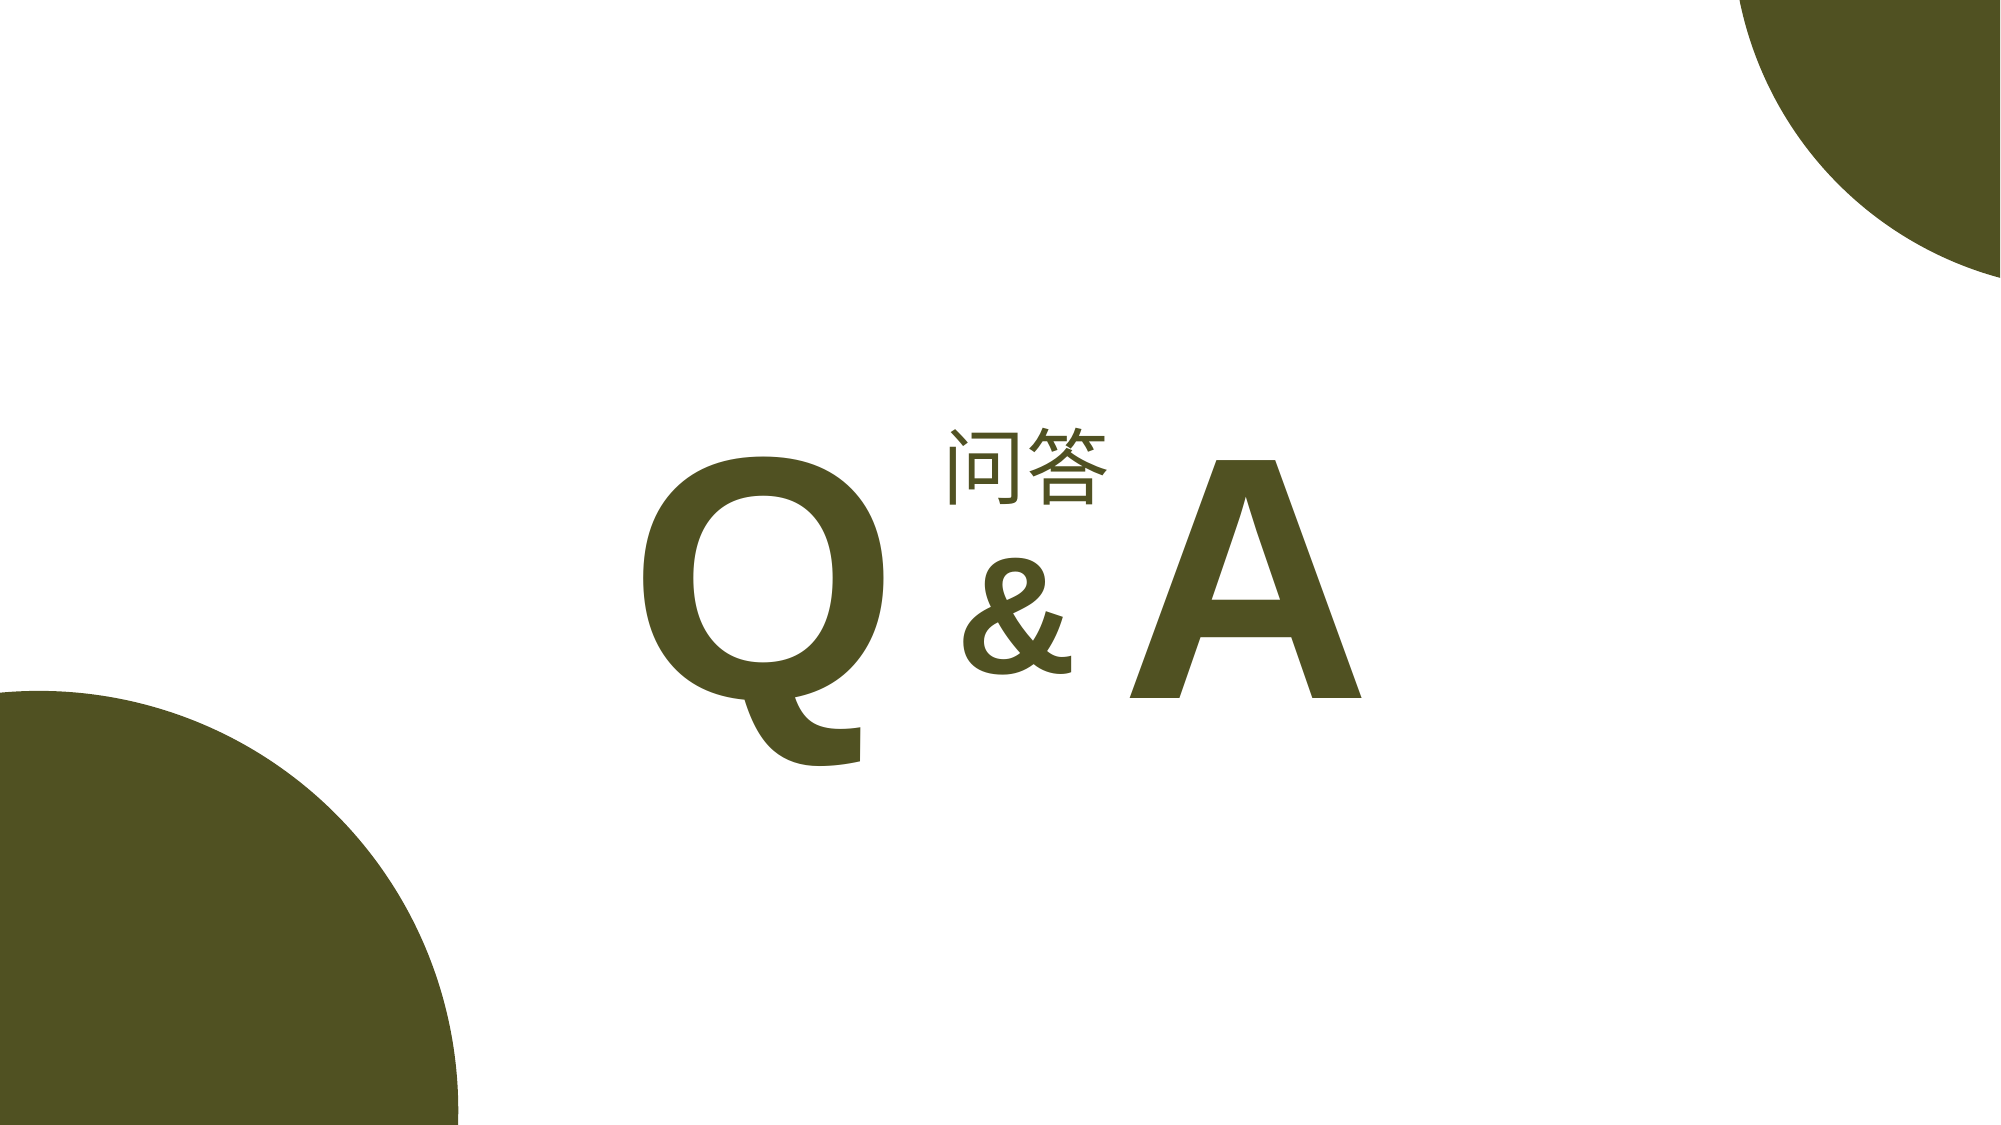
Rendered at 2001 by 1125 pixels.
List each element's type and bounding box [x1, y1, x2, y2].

text_box [612, 345, 1388, 780]
